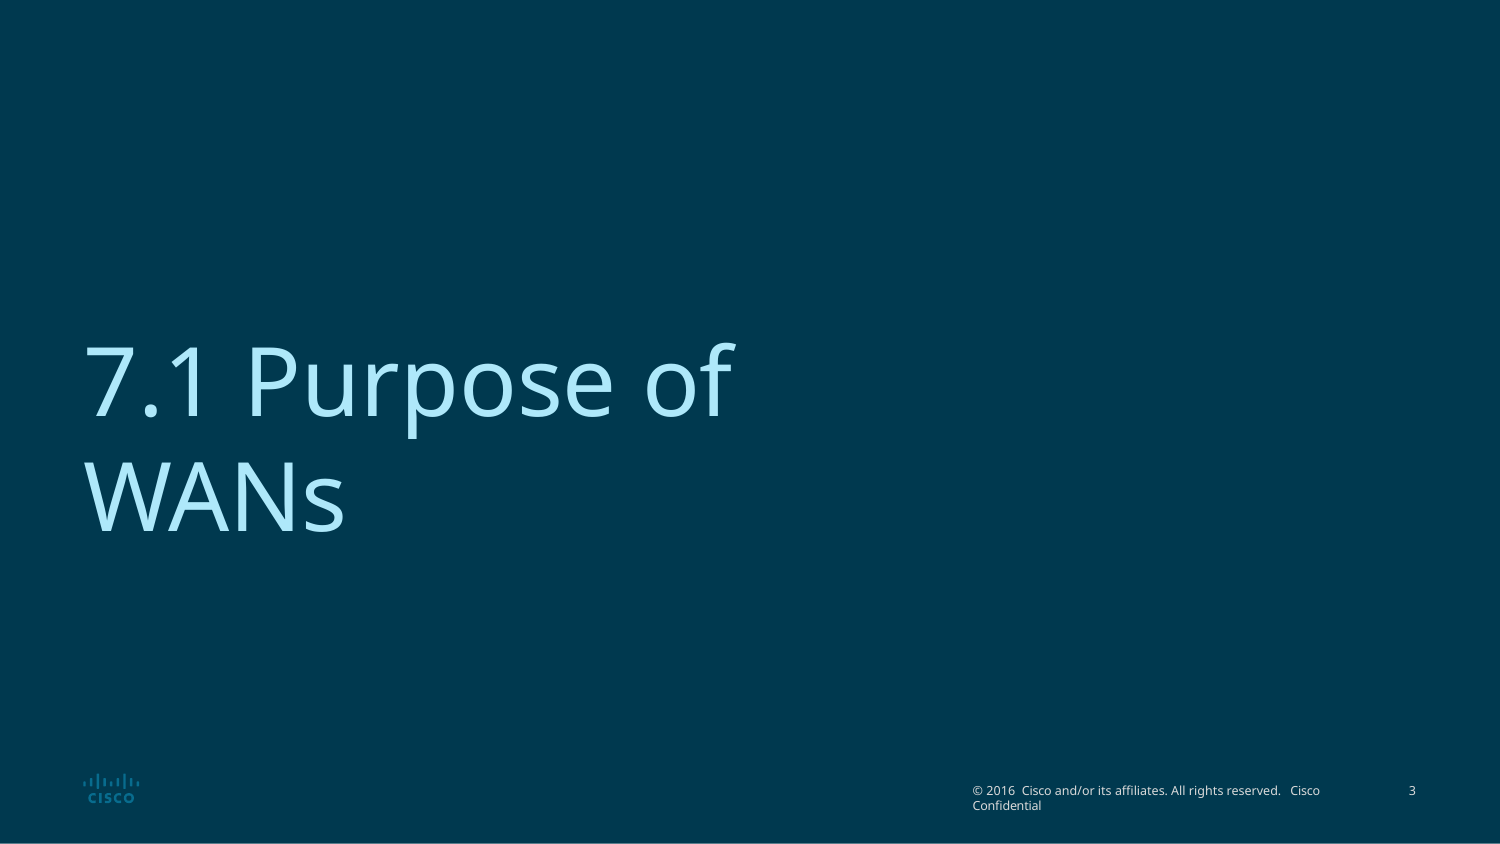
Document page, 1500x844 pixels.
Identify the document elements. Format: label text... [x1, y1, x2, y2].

footer © 2016 Cisco and/or its affiliates. All rights reserved. Cisco Confidential [970, 782, 1381, 844]
slide_number 10 [1406, 782, 1432, 844]
title 7.1 Purpose of WANs [81, 318, 1004, 551]
